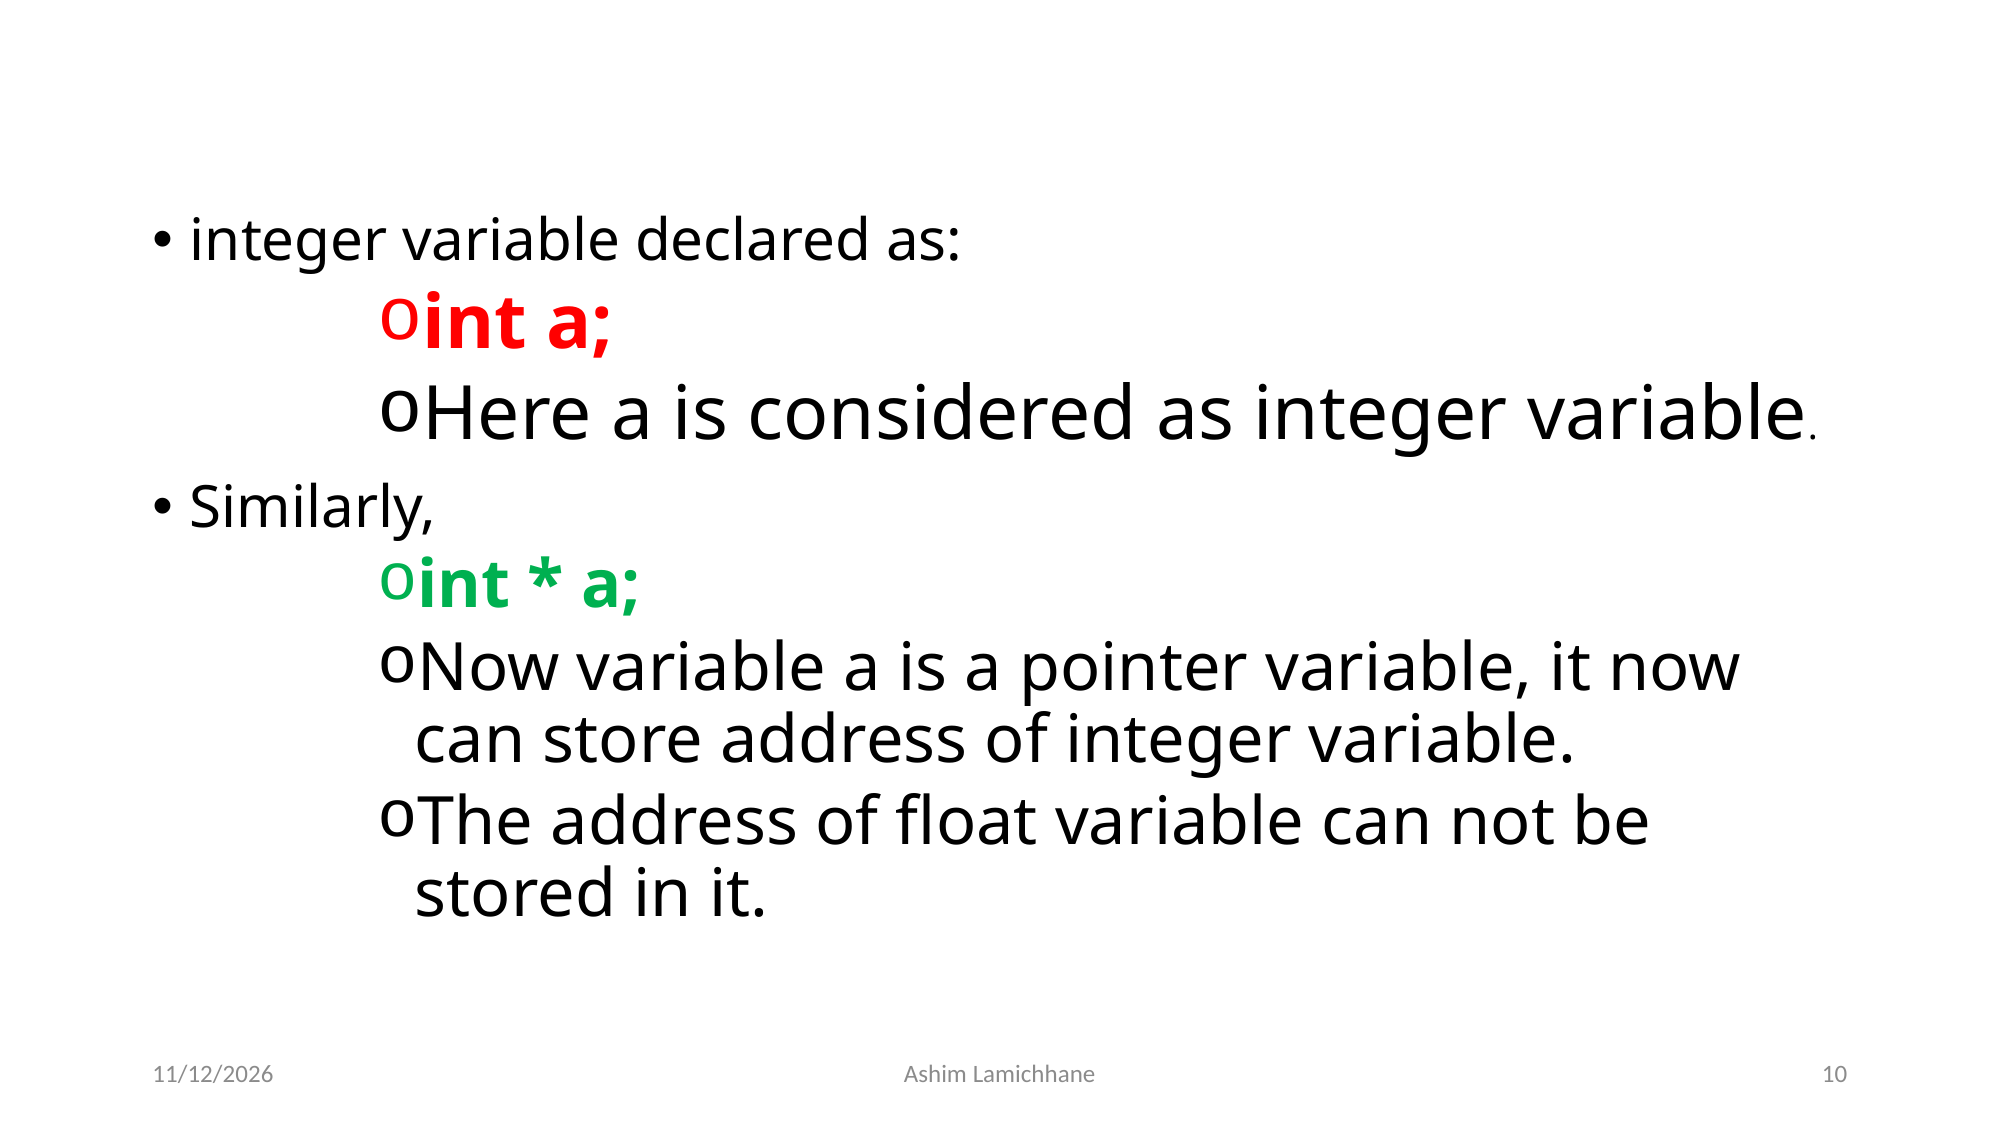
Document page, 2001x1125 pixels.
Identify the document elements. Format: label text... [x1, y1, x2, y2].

list integer variable declared as: int a; Here a is considered as integer variable. Similarly, int * a; Now variable a is a pointer variable, it now can store address of integer variable. The address of float variable can not be stored in it. [137, 202, 1863, 1014]
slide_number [137, 1042, 588, 1103]
slide_number 10 [1412, 1042, 1863, 1103]
footer Ashim Lamichhane [662, 1042, 1338, 1103]
